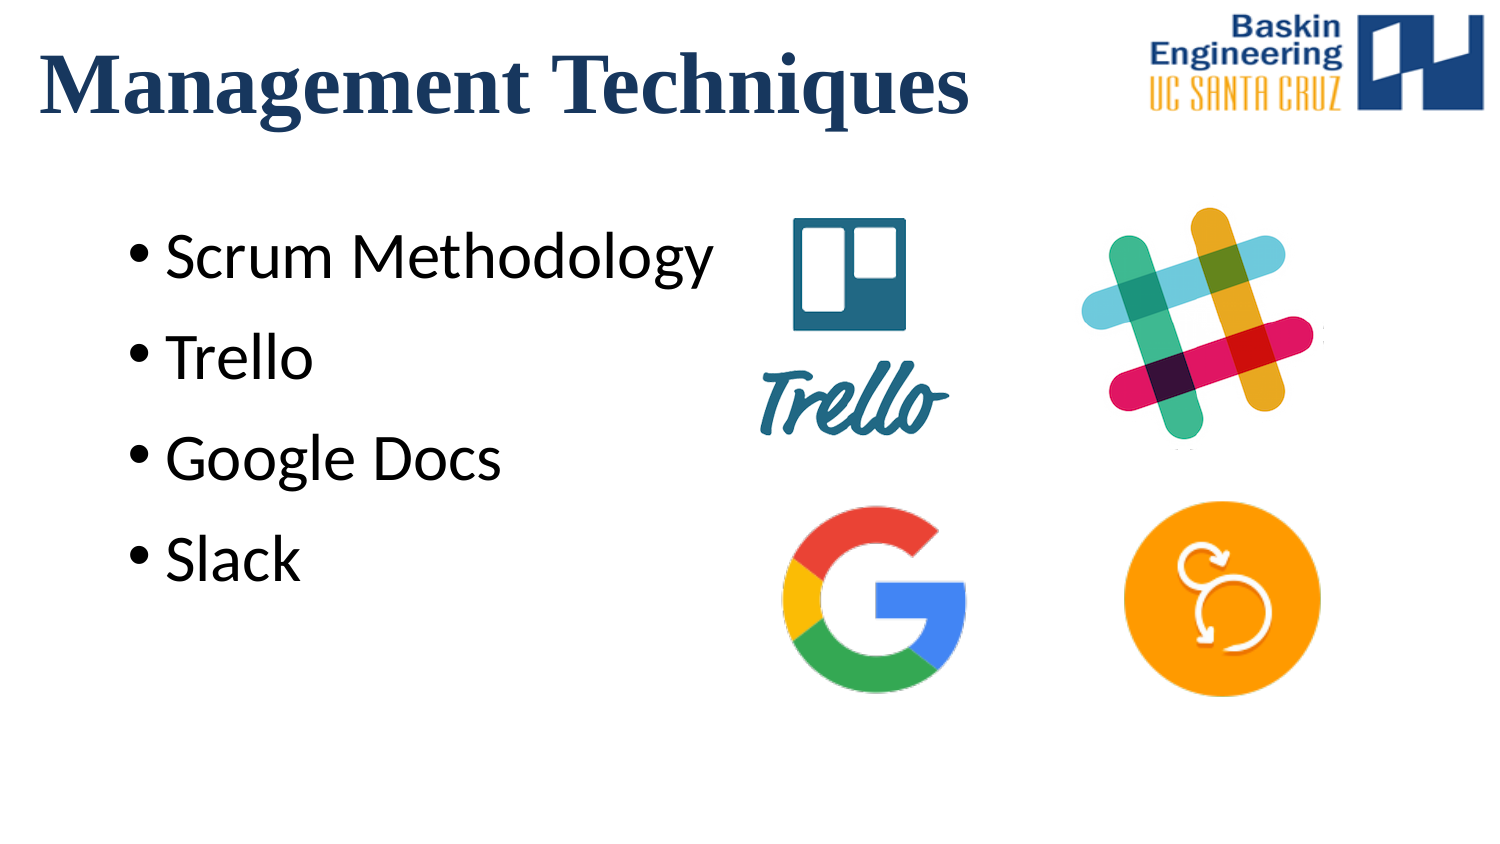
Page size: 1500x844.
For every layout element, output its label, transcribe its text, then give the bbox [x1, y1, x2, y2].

picture [721, 196, 976, 451]
picture [1137, 8, 1500, 120]
picture [1123, 499, 1325, 701]
text_box Management Techniques [24, 18, 1122, 110]
picture [1070, 196, 1325, 451]
picture [774, 499, 976, 701]
list Scrum Methodology Trello Google Docs Slack [75, 196, 1425, 754]
